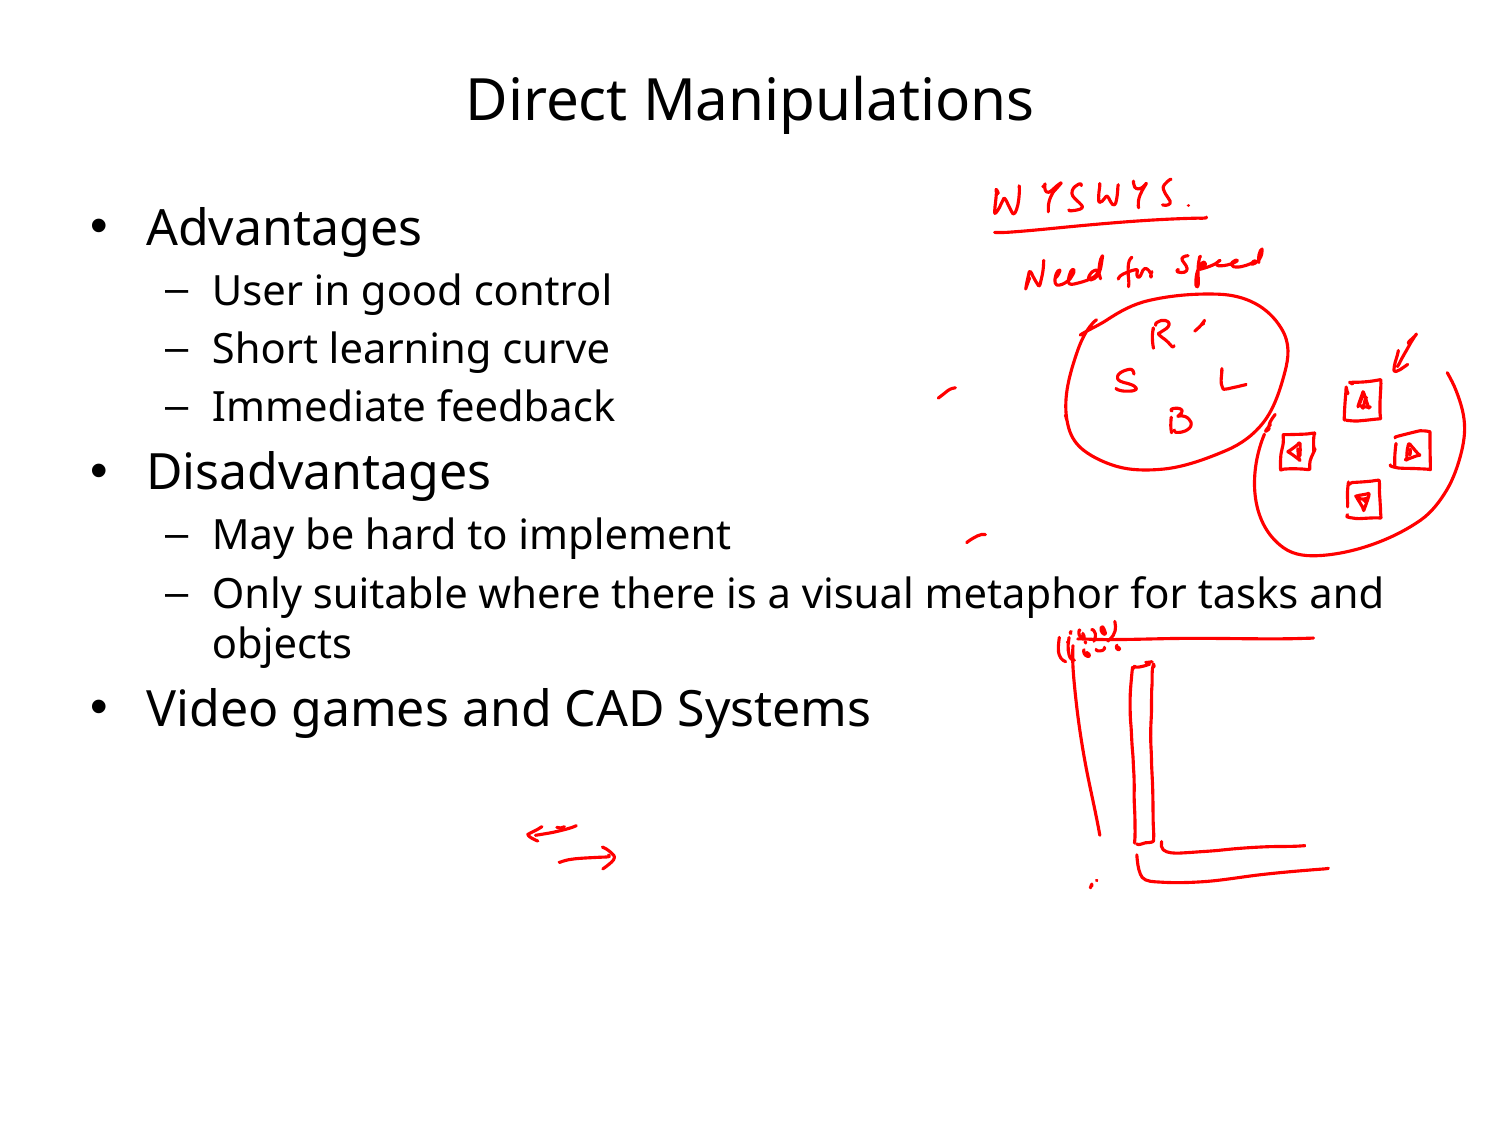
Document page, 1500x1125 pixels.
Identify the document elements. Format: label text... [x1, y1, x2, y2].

list Advantages User in good control Short learning curve Immediate feedback Disadvantages May be hard to implement Only suitable where there is a visual metaphor for tasks and objects Video games and CAD Systems [75, 187, 1425, 1005]
title Direct Manipulations [75, 45, 1425, 150]
